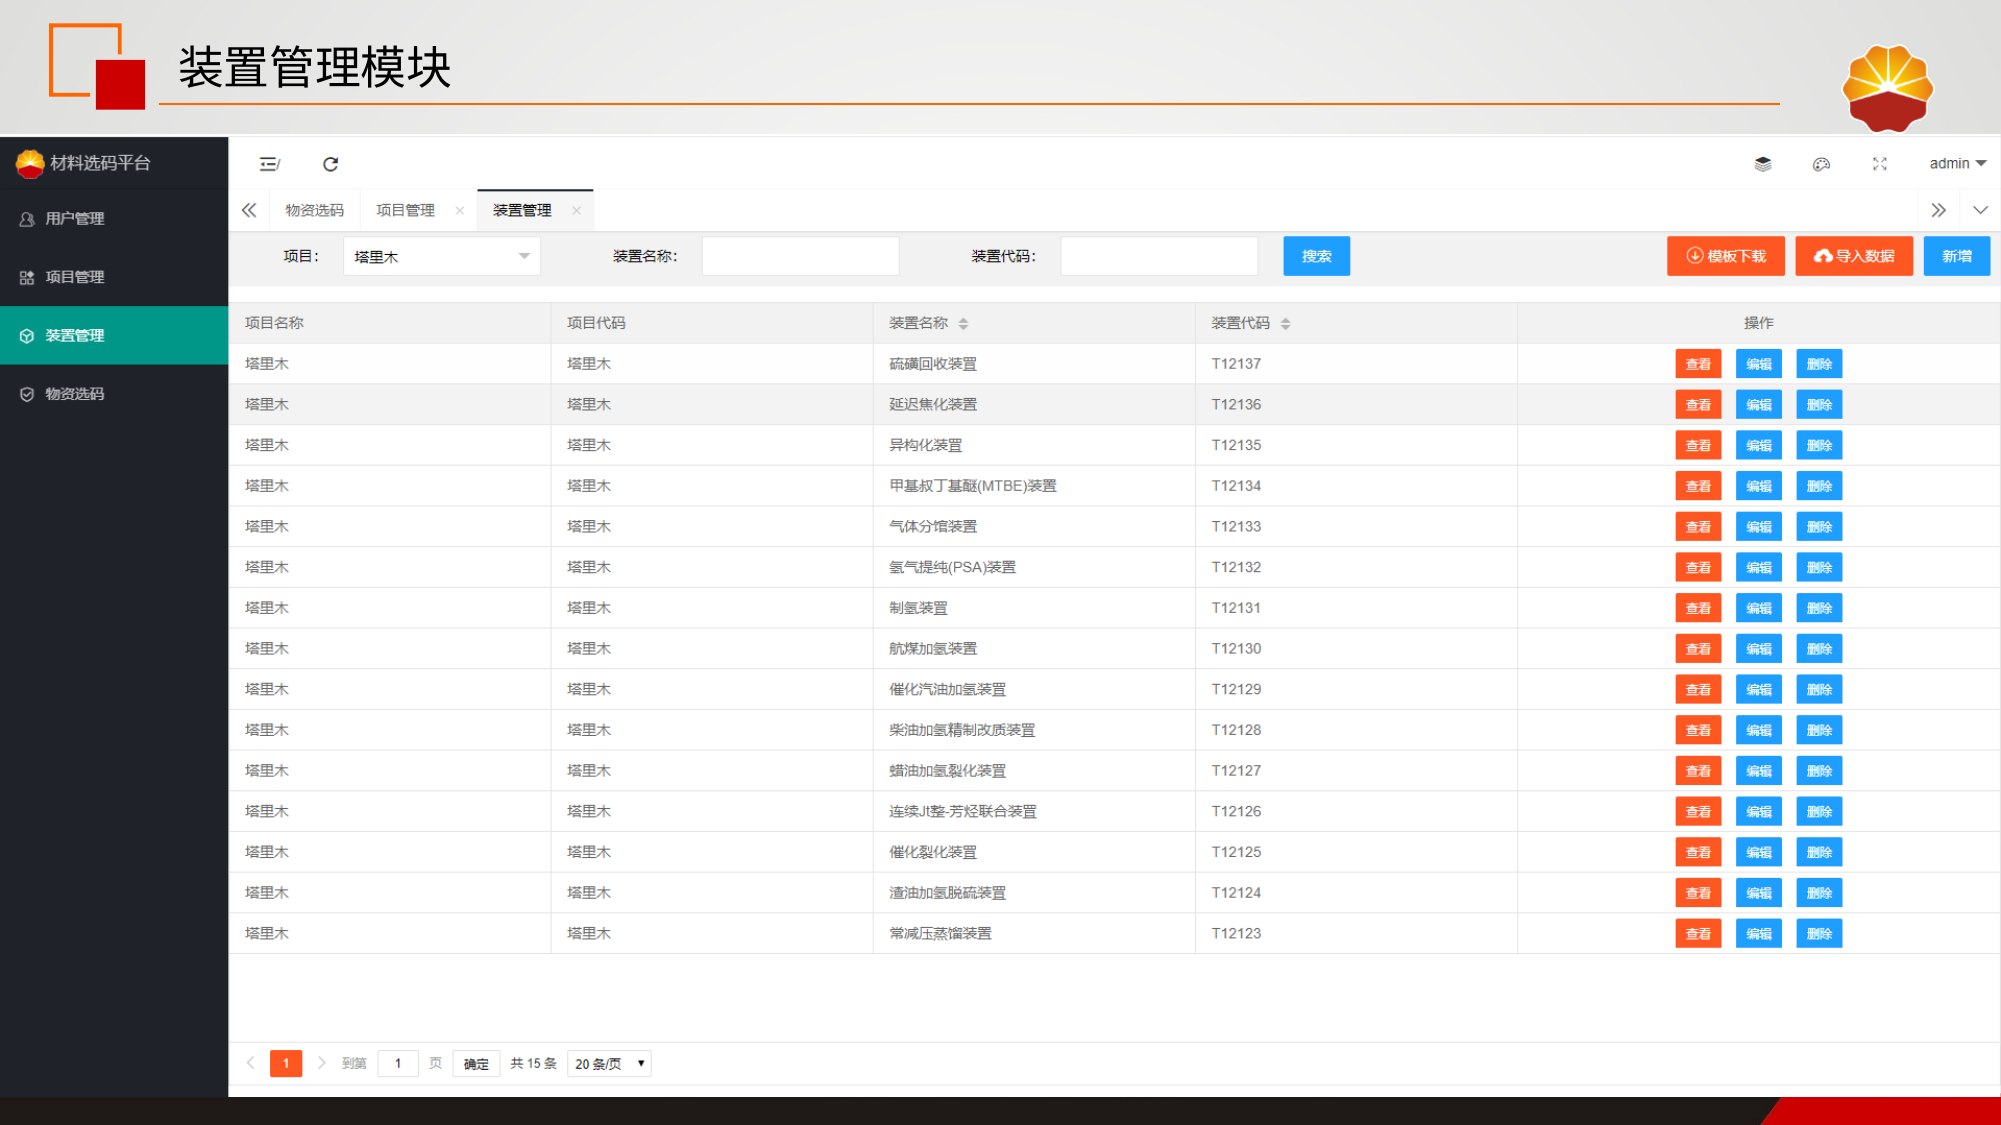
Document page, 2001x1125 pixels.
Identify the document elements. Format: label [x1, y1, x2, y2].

picture [0, 0, 2001, 1125]
text_box [48, 23, 1780, 110]
